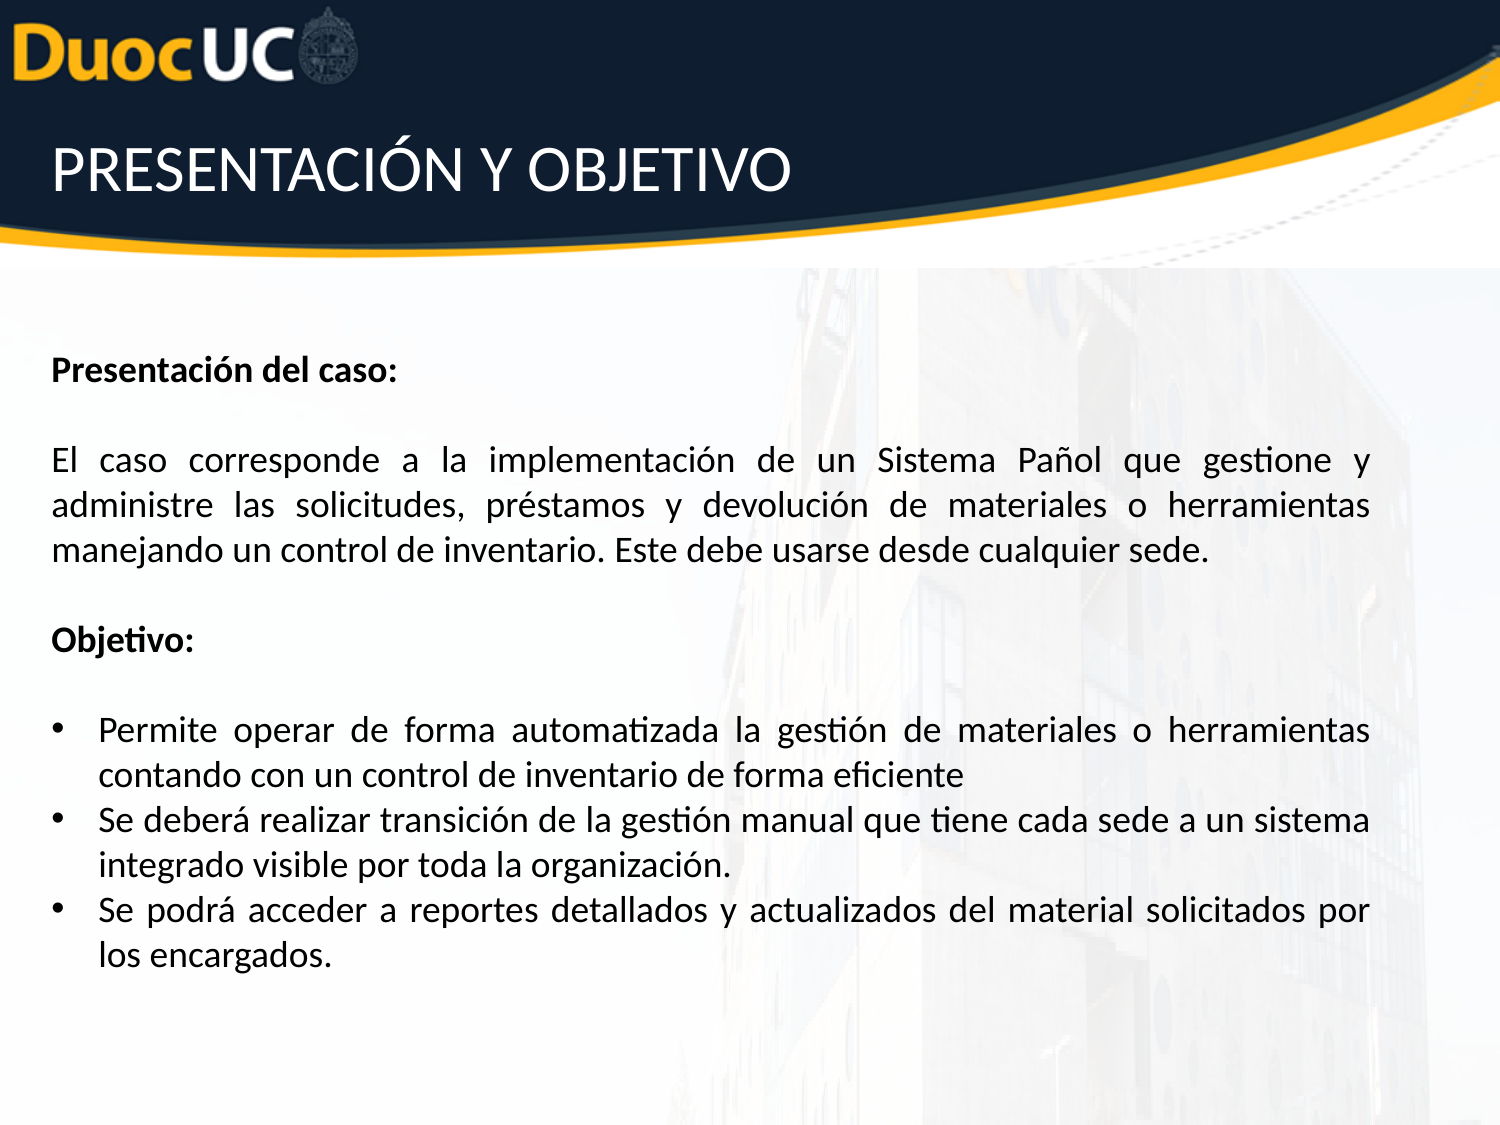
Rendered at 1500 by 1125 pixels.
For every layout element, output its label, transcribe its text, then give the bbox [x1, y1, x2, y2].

text_box Presentación del caso: El caso corresponde a la implementación de un Sistema Pañol que gestione y administre las solicitudes, préstamos y devolución de materiales o herramientas manejando un control de inventario. Este debe usarse desde cualquier sede. Objetivo: Permite operar de forma automatizada la gestión de materiales o herramientas contando con un control de inventario de forma eficiente Se deberá realizar transición de la gestión manual que tiene cada sede a un sistema integrado visible por toda la organización. Se podrá acceder a reportes detallados y actualizados del material solicitados por los encargados. [36, 338, 1387, 1118]
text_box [0, 0, 1500, 268]
